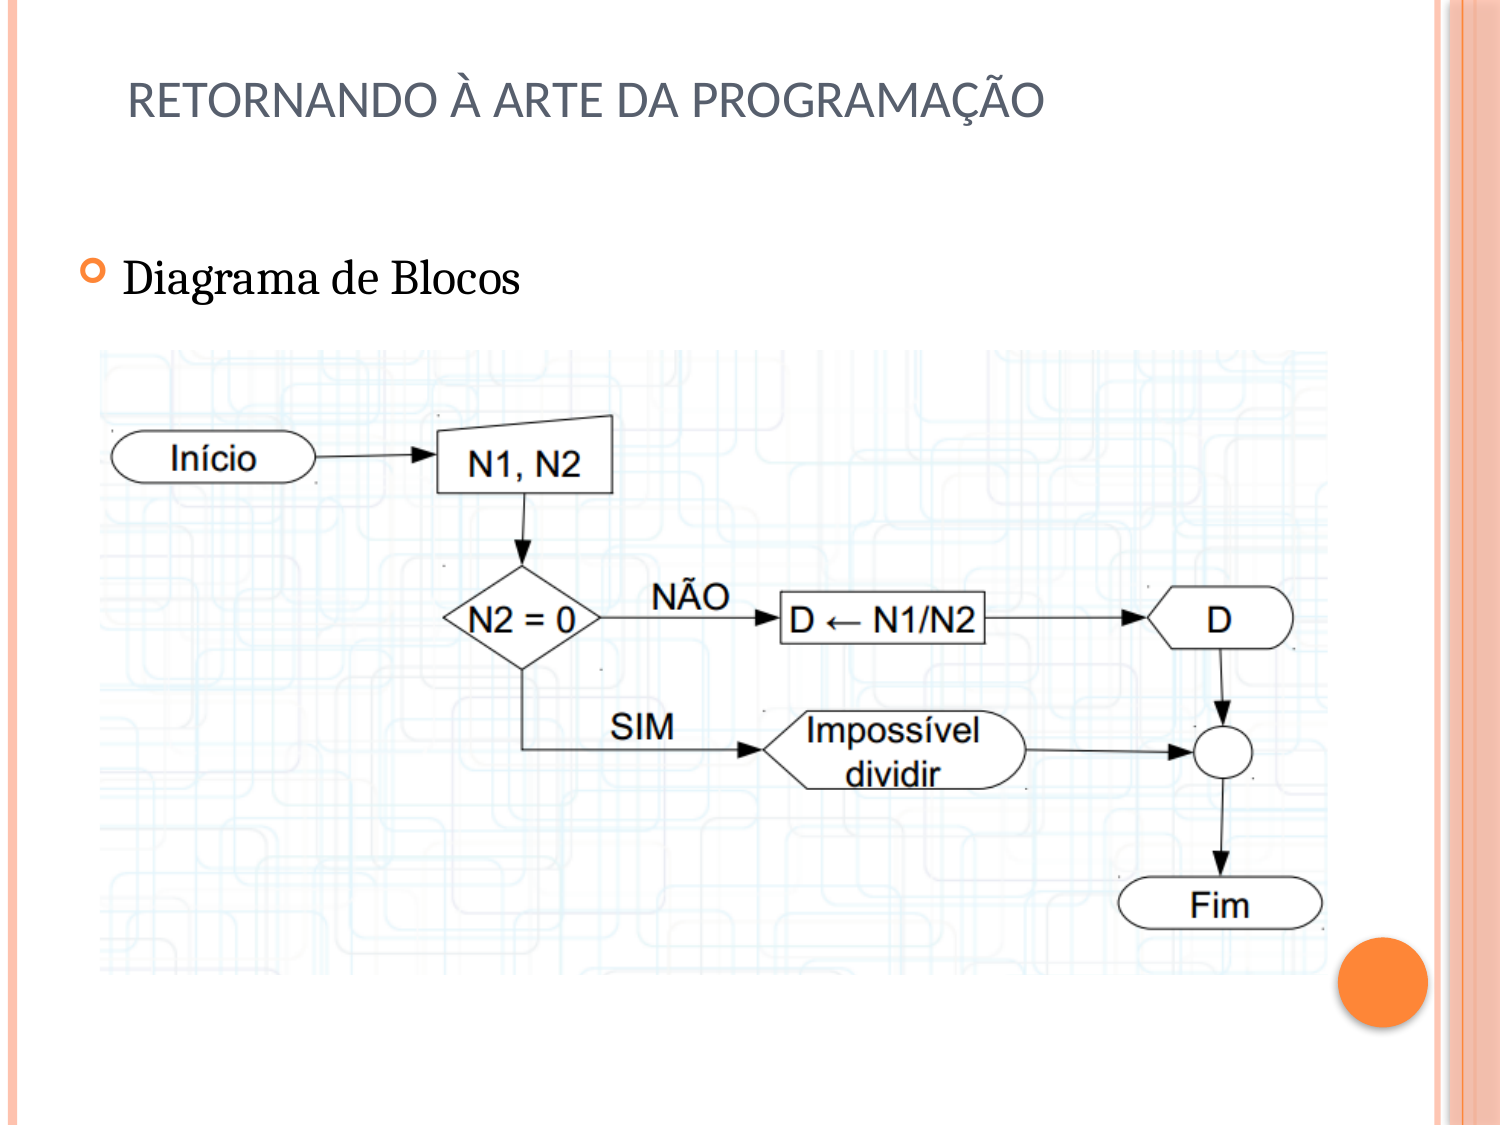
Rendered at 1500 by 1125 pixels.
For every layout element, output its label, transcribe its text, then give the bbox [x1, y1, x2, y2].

picture [99, 349, 1329, 976]
list Diagrama de Blocos [62, 237, 1450, 1075]
title Retornando à arte da programação [112, 55, 1388, 137]
